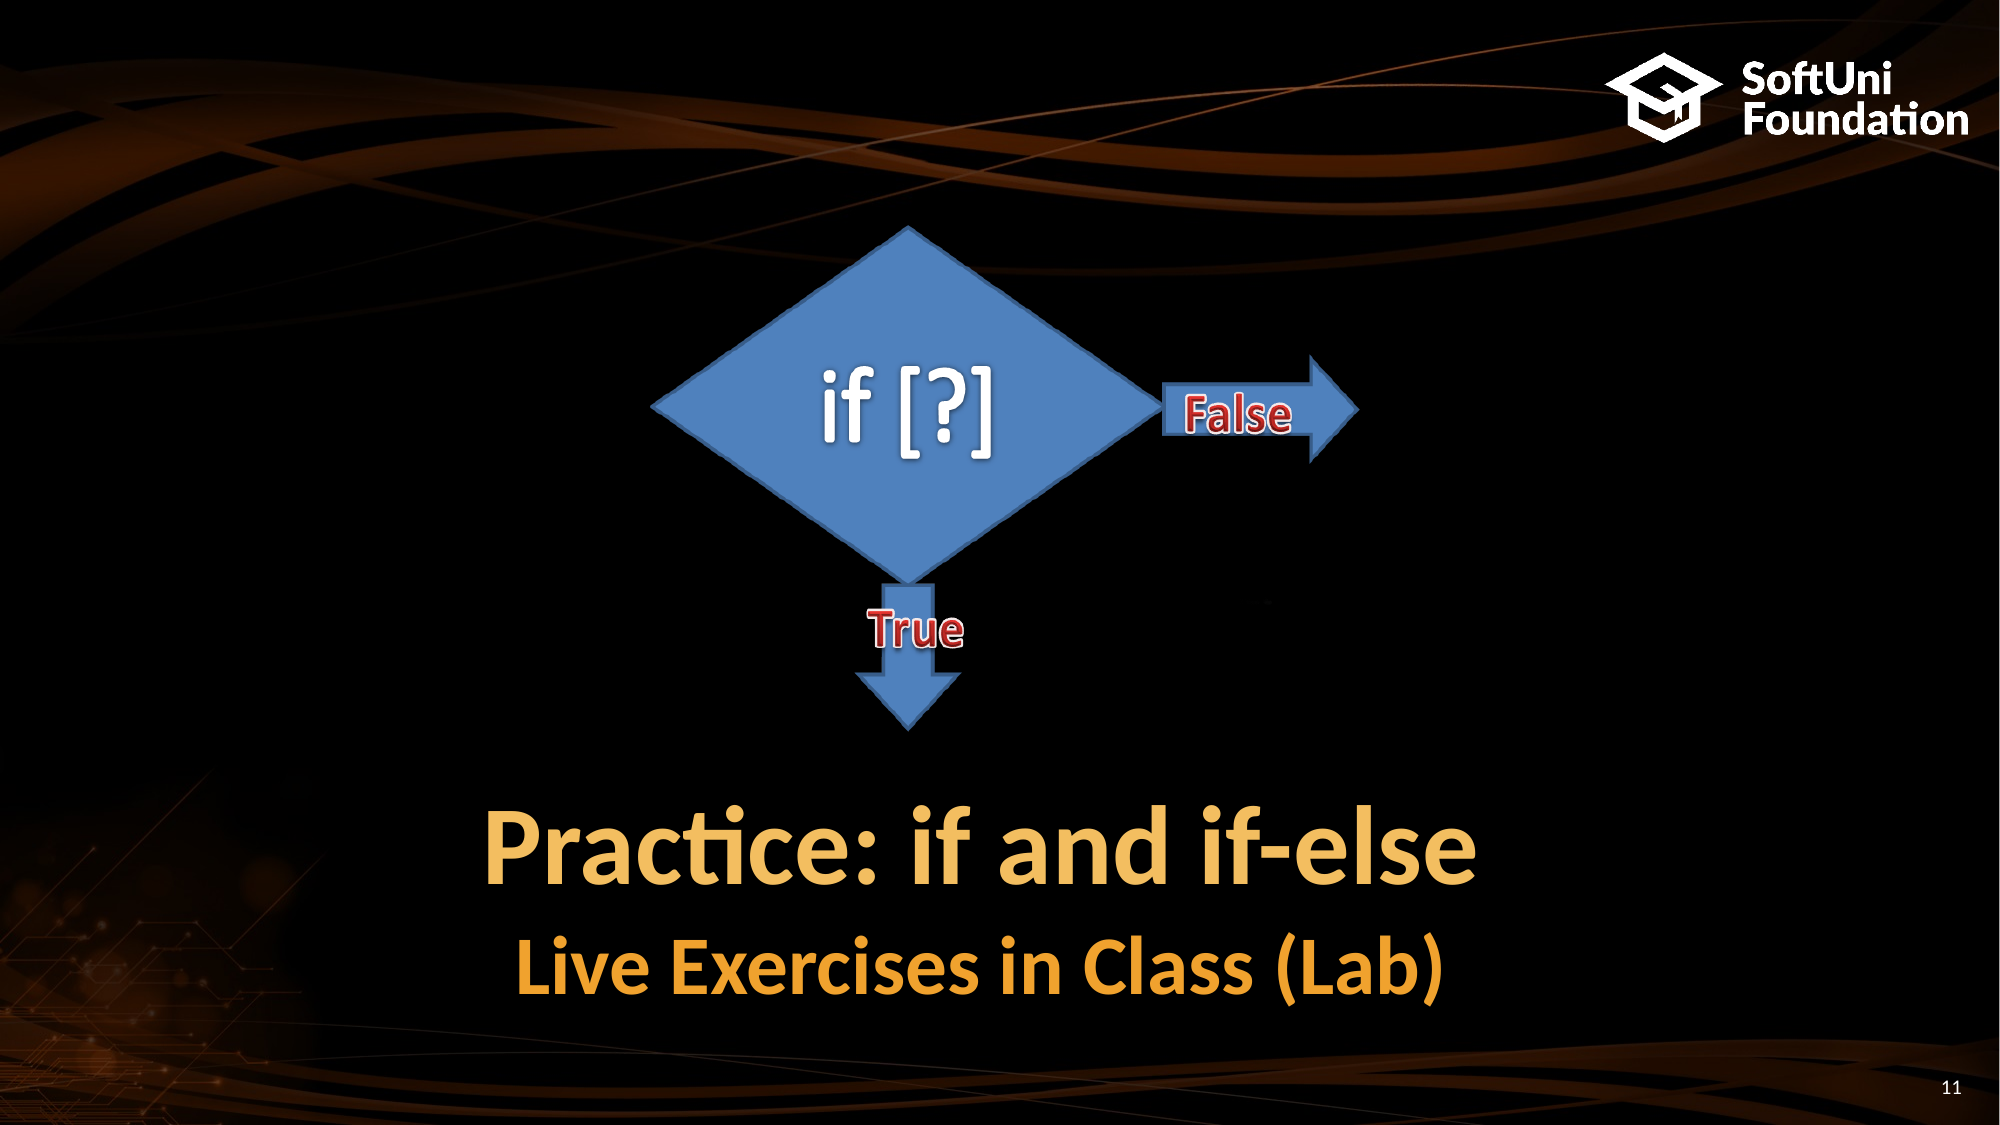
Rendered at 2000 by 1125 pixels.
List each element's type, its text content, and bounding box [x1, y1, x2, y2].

picture [0, 0, 2000, 1125]
title Practice: if and if-else [174, 787, 1788, 899]
slide_number 11 [1897, 1070, 1968, 1103]
text_box Live Exercises in Class (Lab) [174, 899, 1788, 1013]
